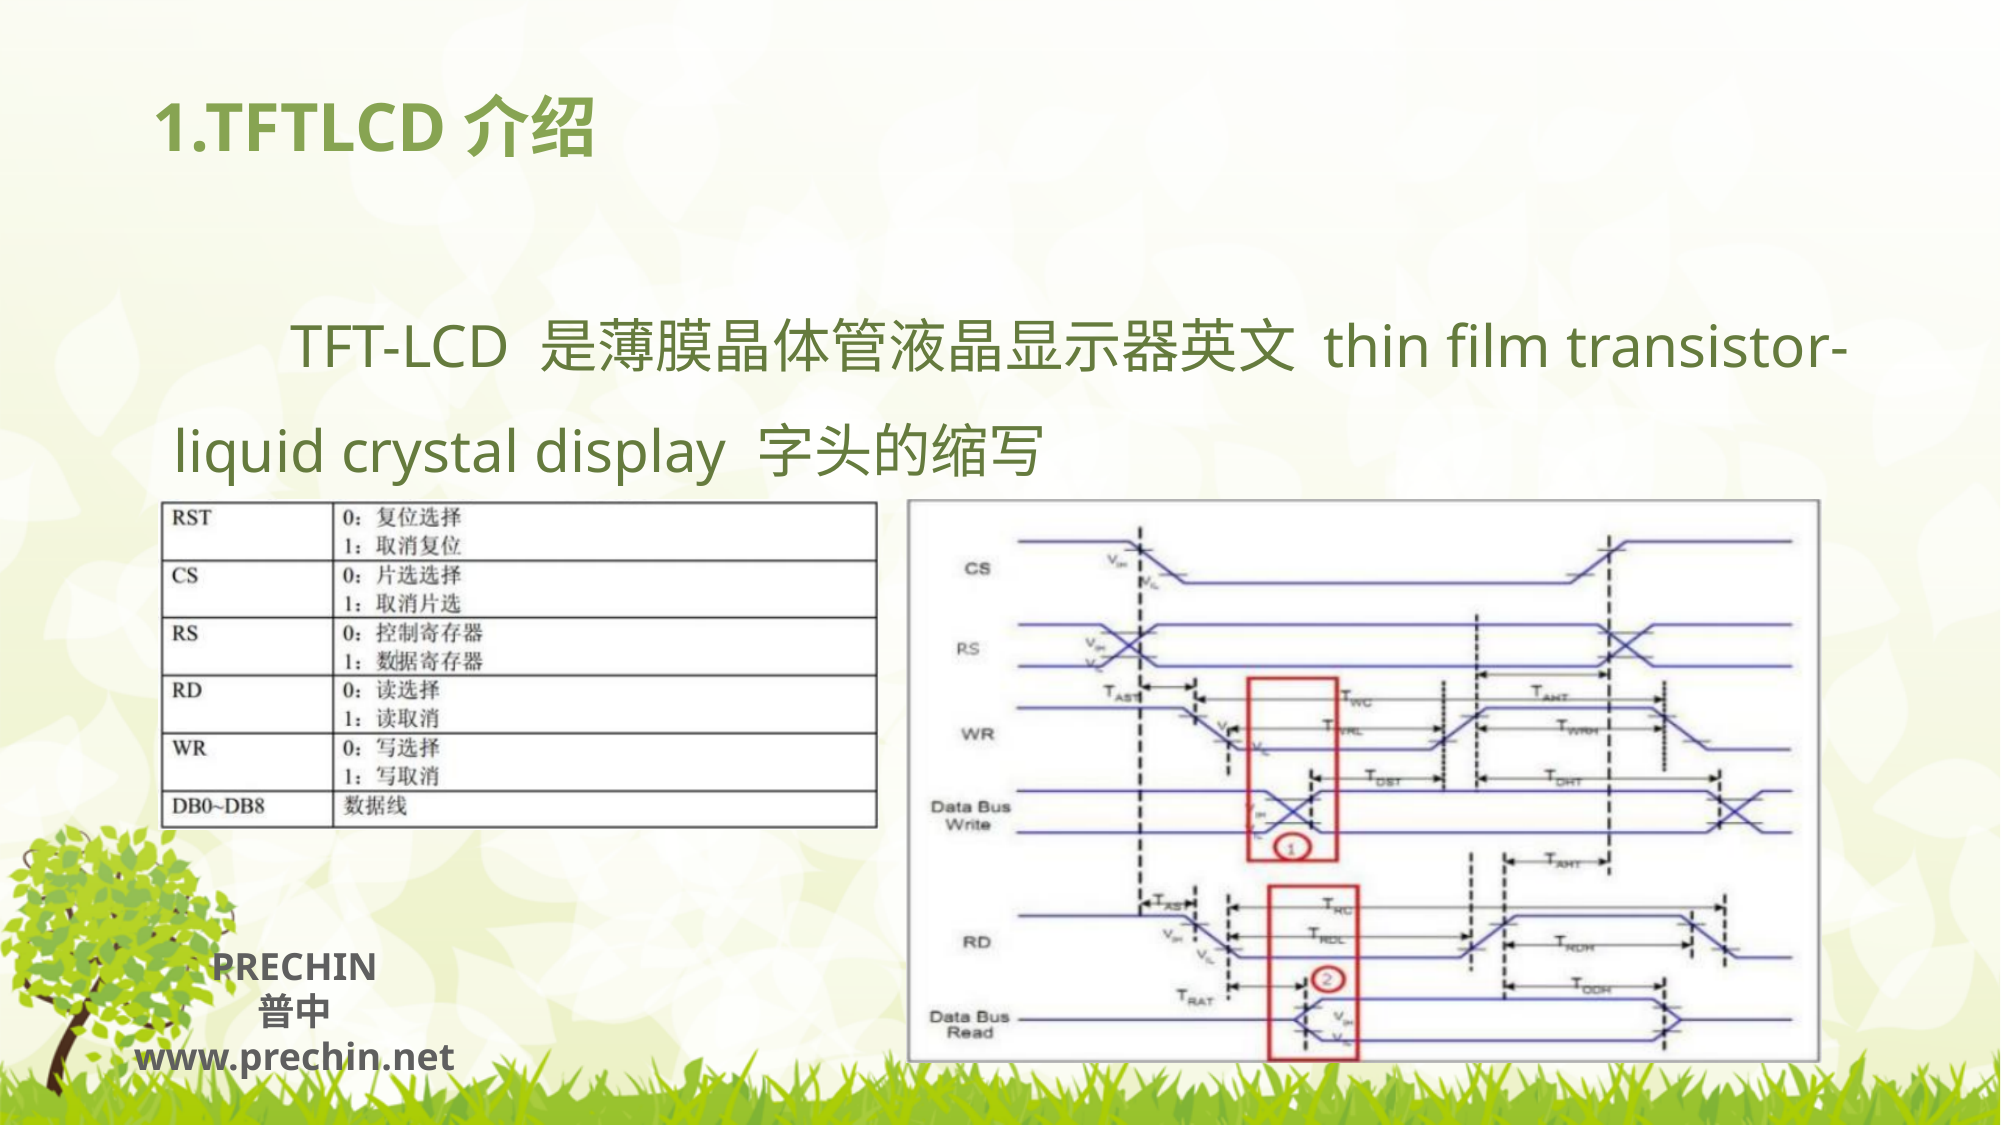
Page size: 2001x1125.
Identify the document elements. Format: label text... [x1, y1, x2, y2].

list TFT-LCD 是薄膜晶体管液晶显示器英文 thin film transistor-liquid crystal display 字头的缩写 [158, 267, 1884, 1062]
picture [0, 0, 2001, 1125]
text_box [137, 246, 1863, 1041]
title 1.TFTLCD介绍 [137, 59, 1863, 200]
